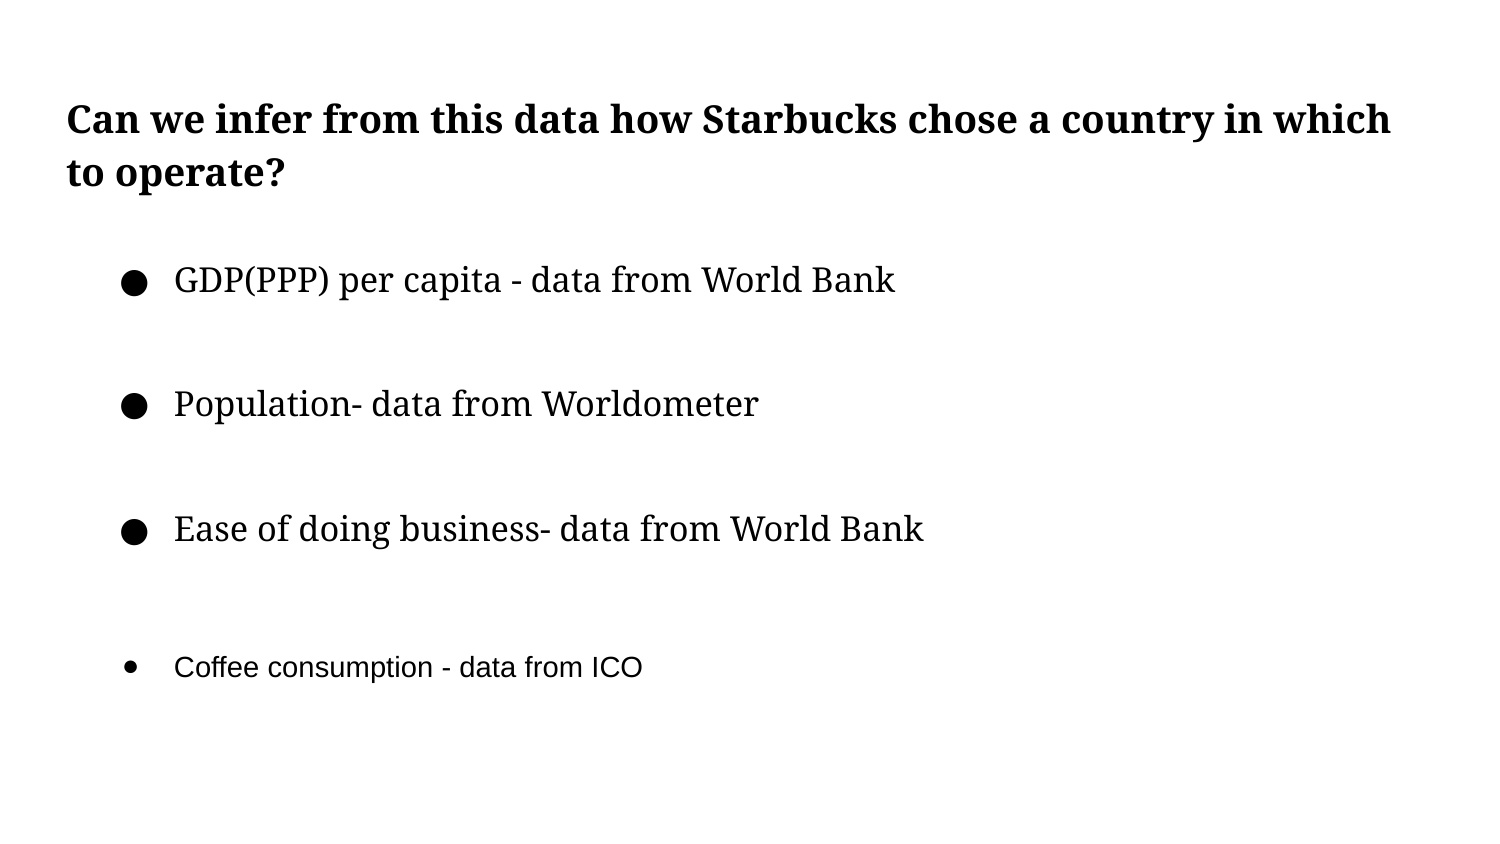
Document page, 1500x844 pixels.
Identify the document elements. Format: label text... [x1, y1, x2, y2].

title Can we infer from this data how Starbucks chose a country in which to operate? [51, 72, 1449, 167]
text_box Coffee consumption - data from ICO [84, 632, 932, 727]
text_box Population- data from Worldometer [84, 360, 994, 455]
text_box GDP(PPP) per capita - data from World Bank [84, 237, 1212, 332]
text_box Ease of doing business- data from World Bank [84, 486, 976, 605]
